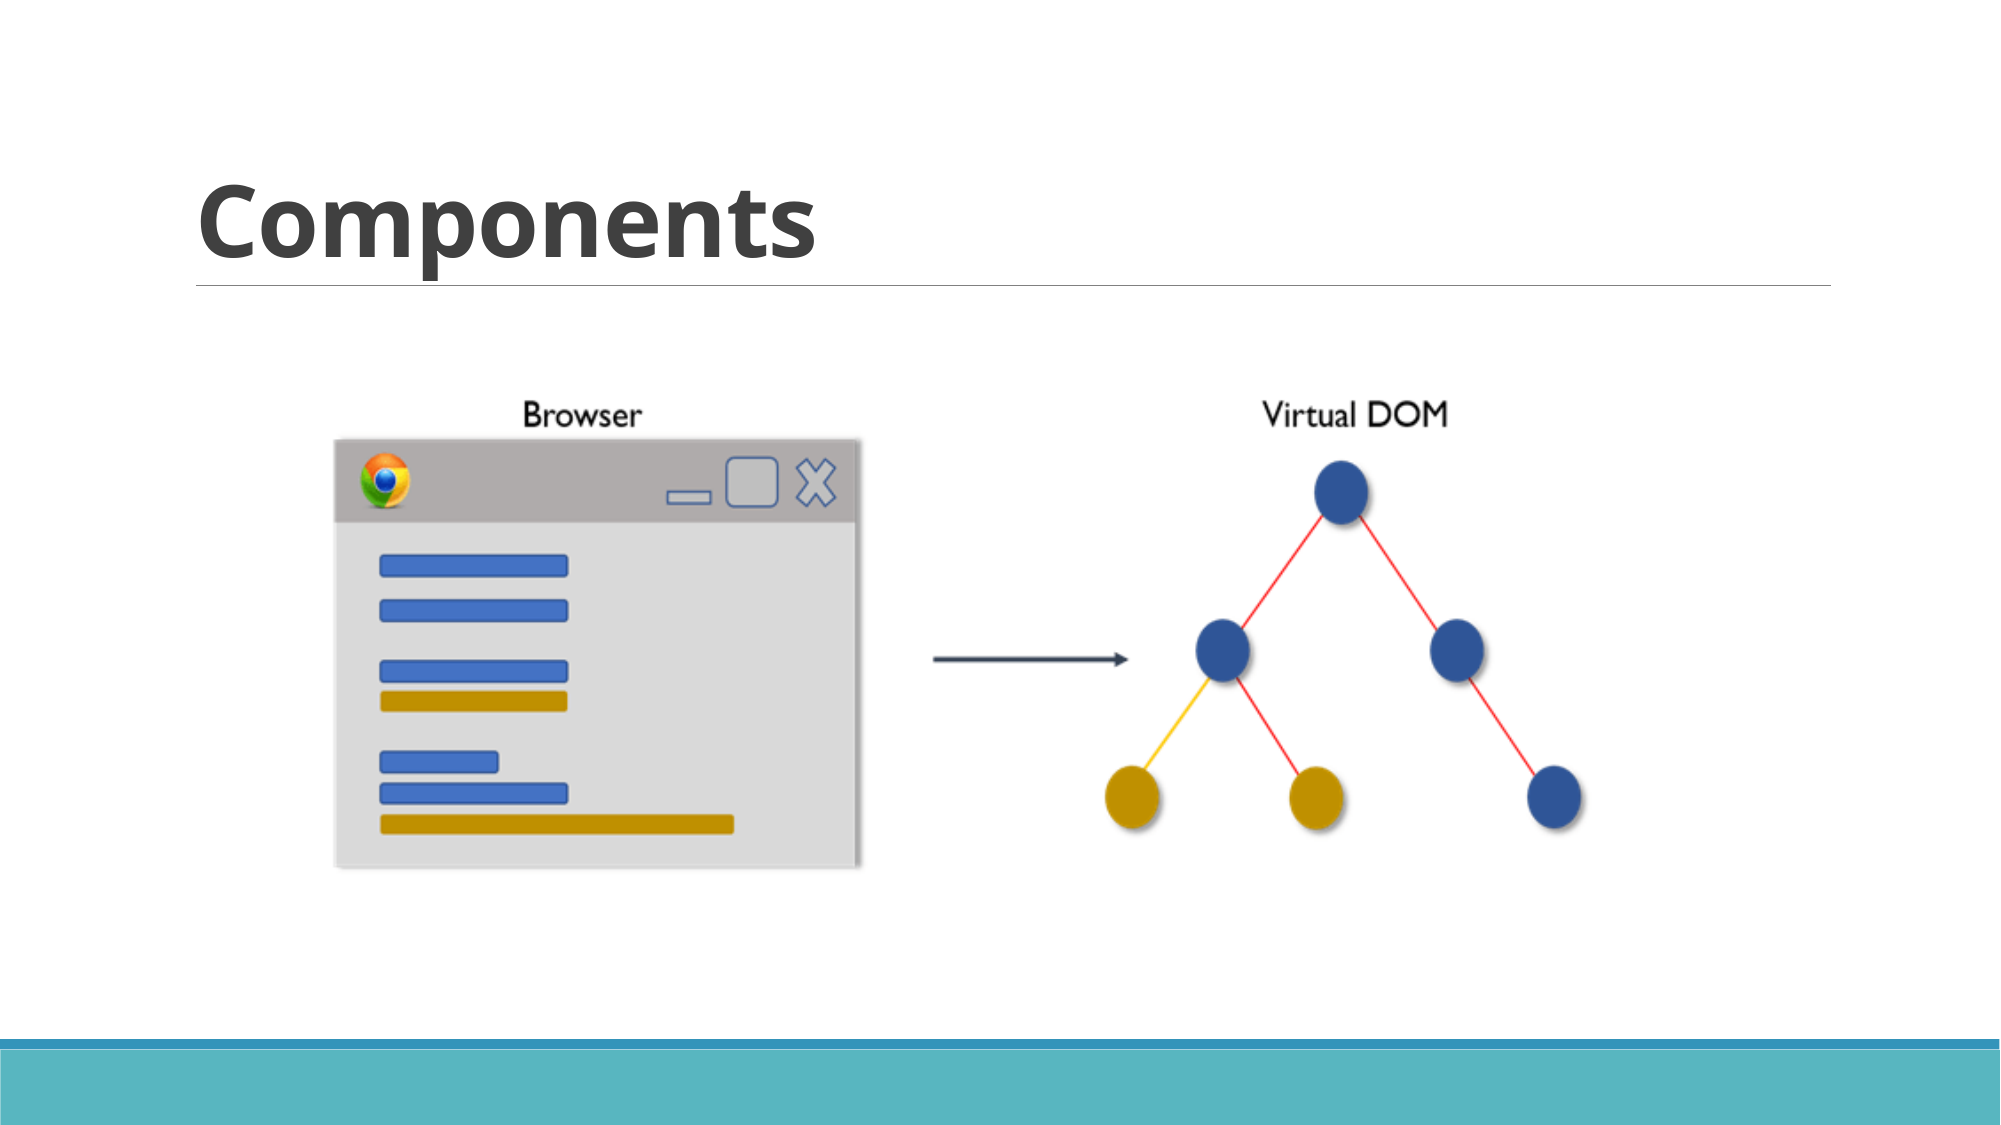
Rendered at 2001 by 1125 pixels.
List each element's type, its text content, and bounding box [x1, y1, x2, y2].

title Components [180, 47, 1830, 285]
picture [313, 335, 1675, 954]
